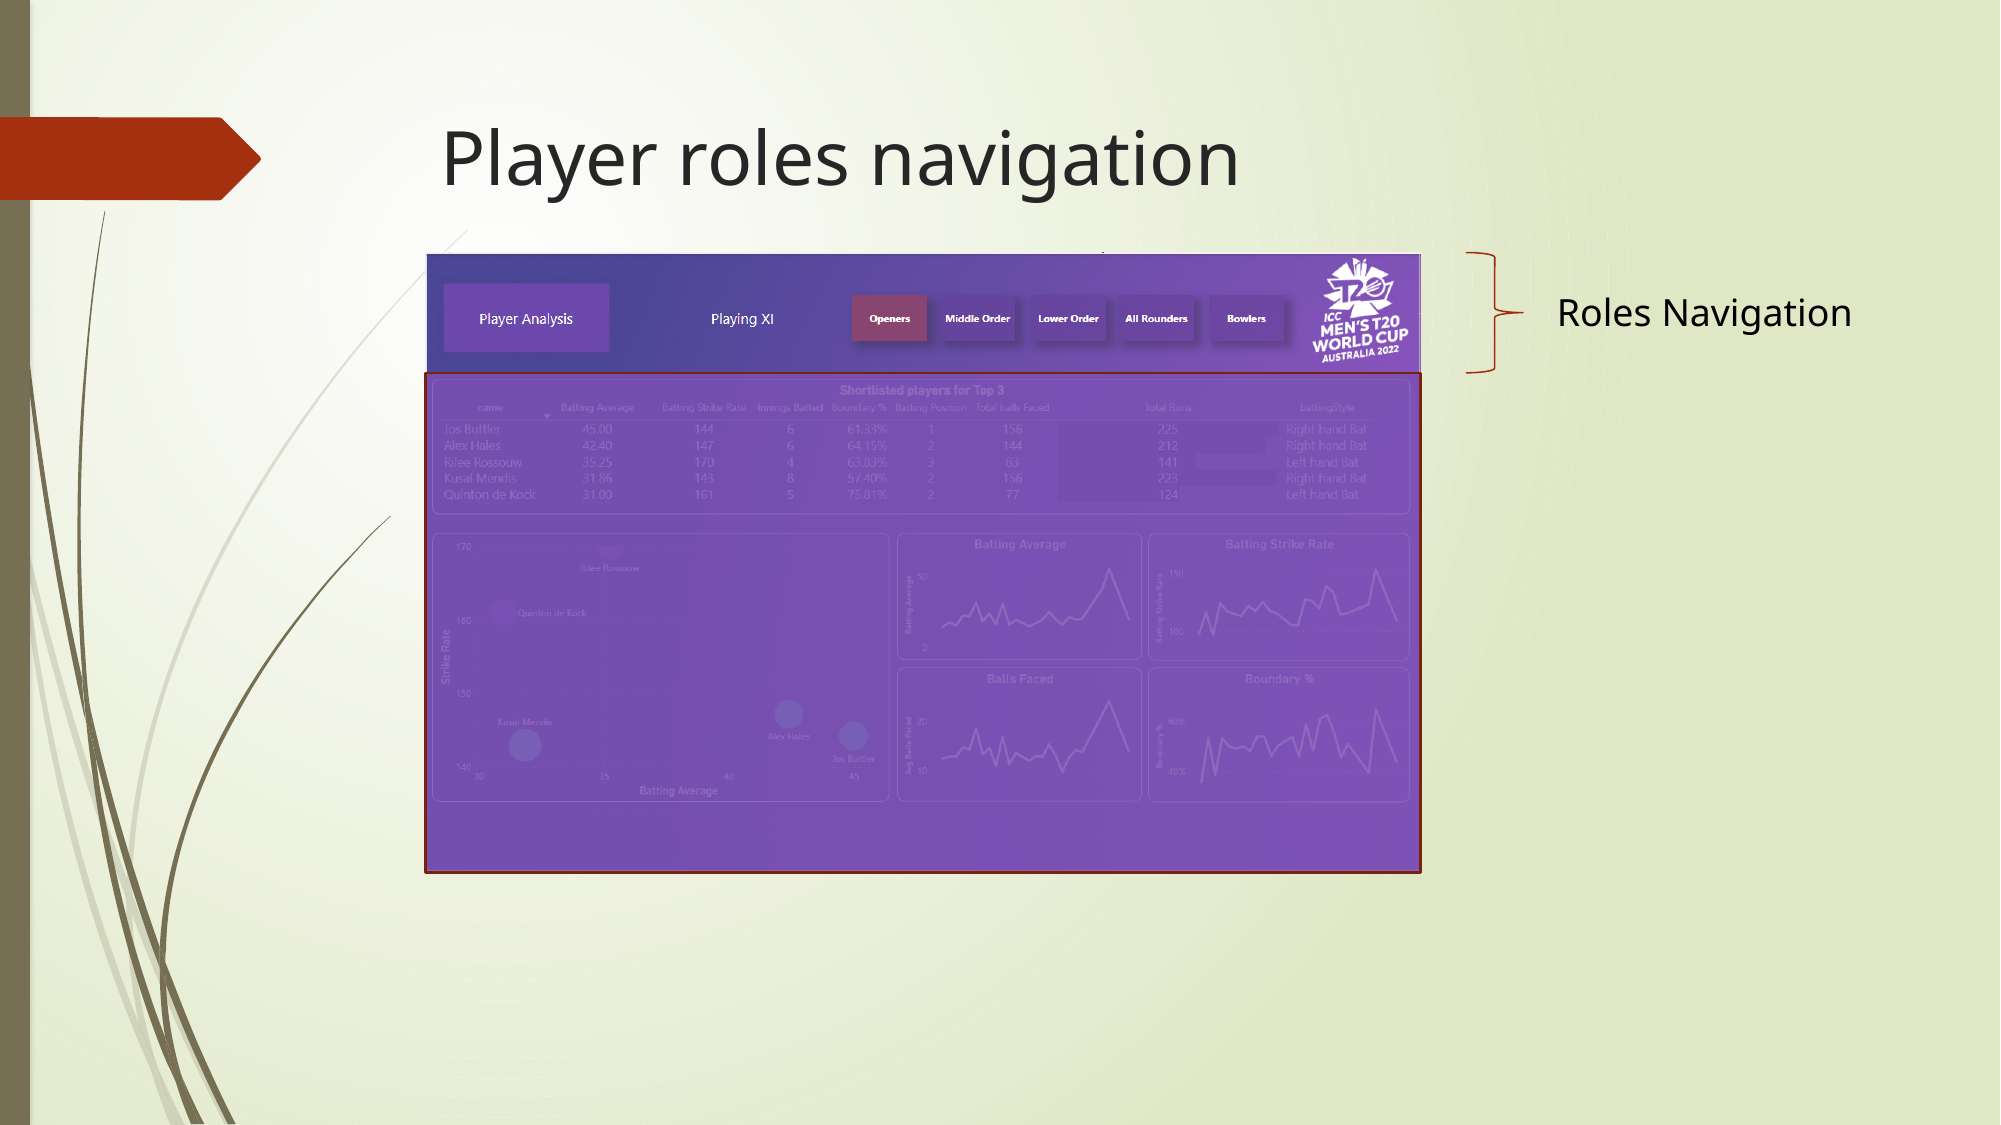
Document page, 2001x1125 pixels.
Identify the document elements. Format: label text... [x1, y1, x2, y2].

text_box Roles Navigation [1542, 282, 1869, 342]
title Player roles navigation [425, 102, 1888, 313]
text_box [1465, 251, 1524, 374]
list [425, 252, 1421, 873]
